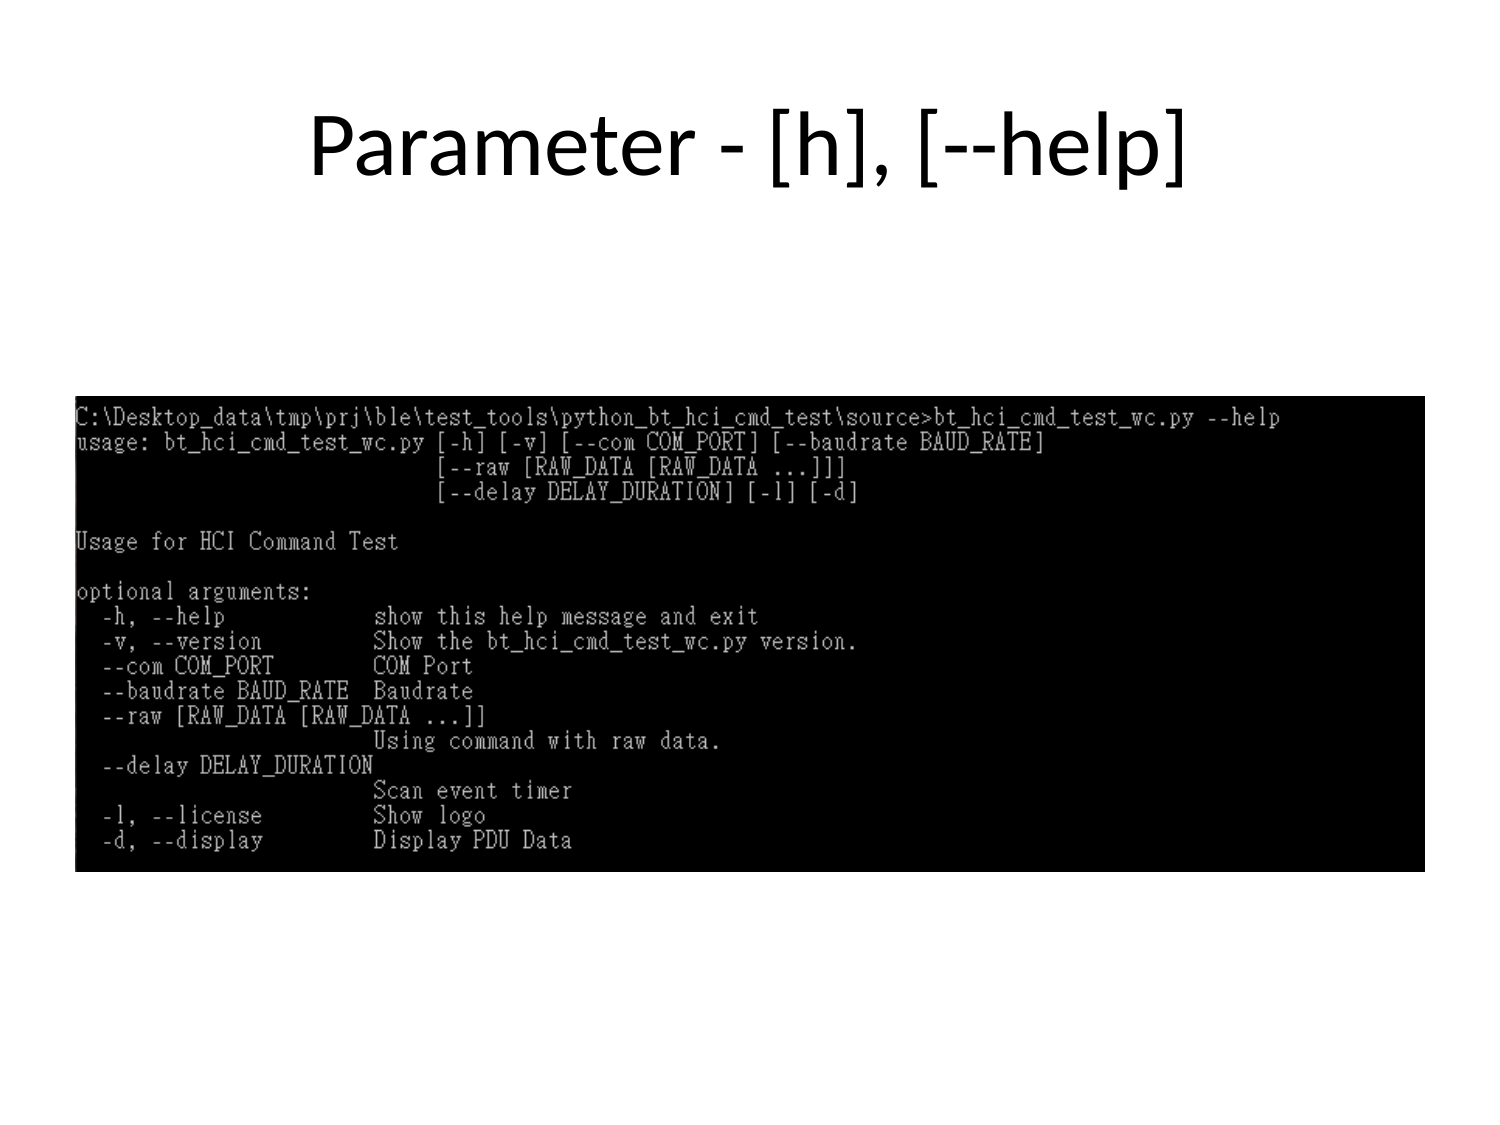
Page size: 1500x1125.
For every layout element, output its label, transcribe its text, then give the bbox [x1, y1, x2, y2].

title Parameter - [h], [--help] [75, 45, 1425, 233]
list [74, 395, 1426, 872]
